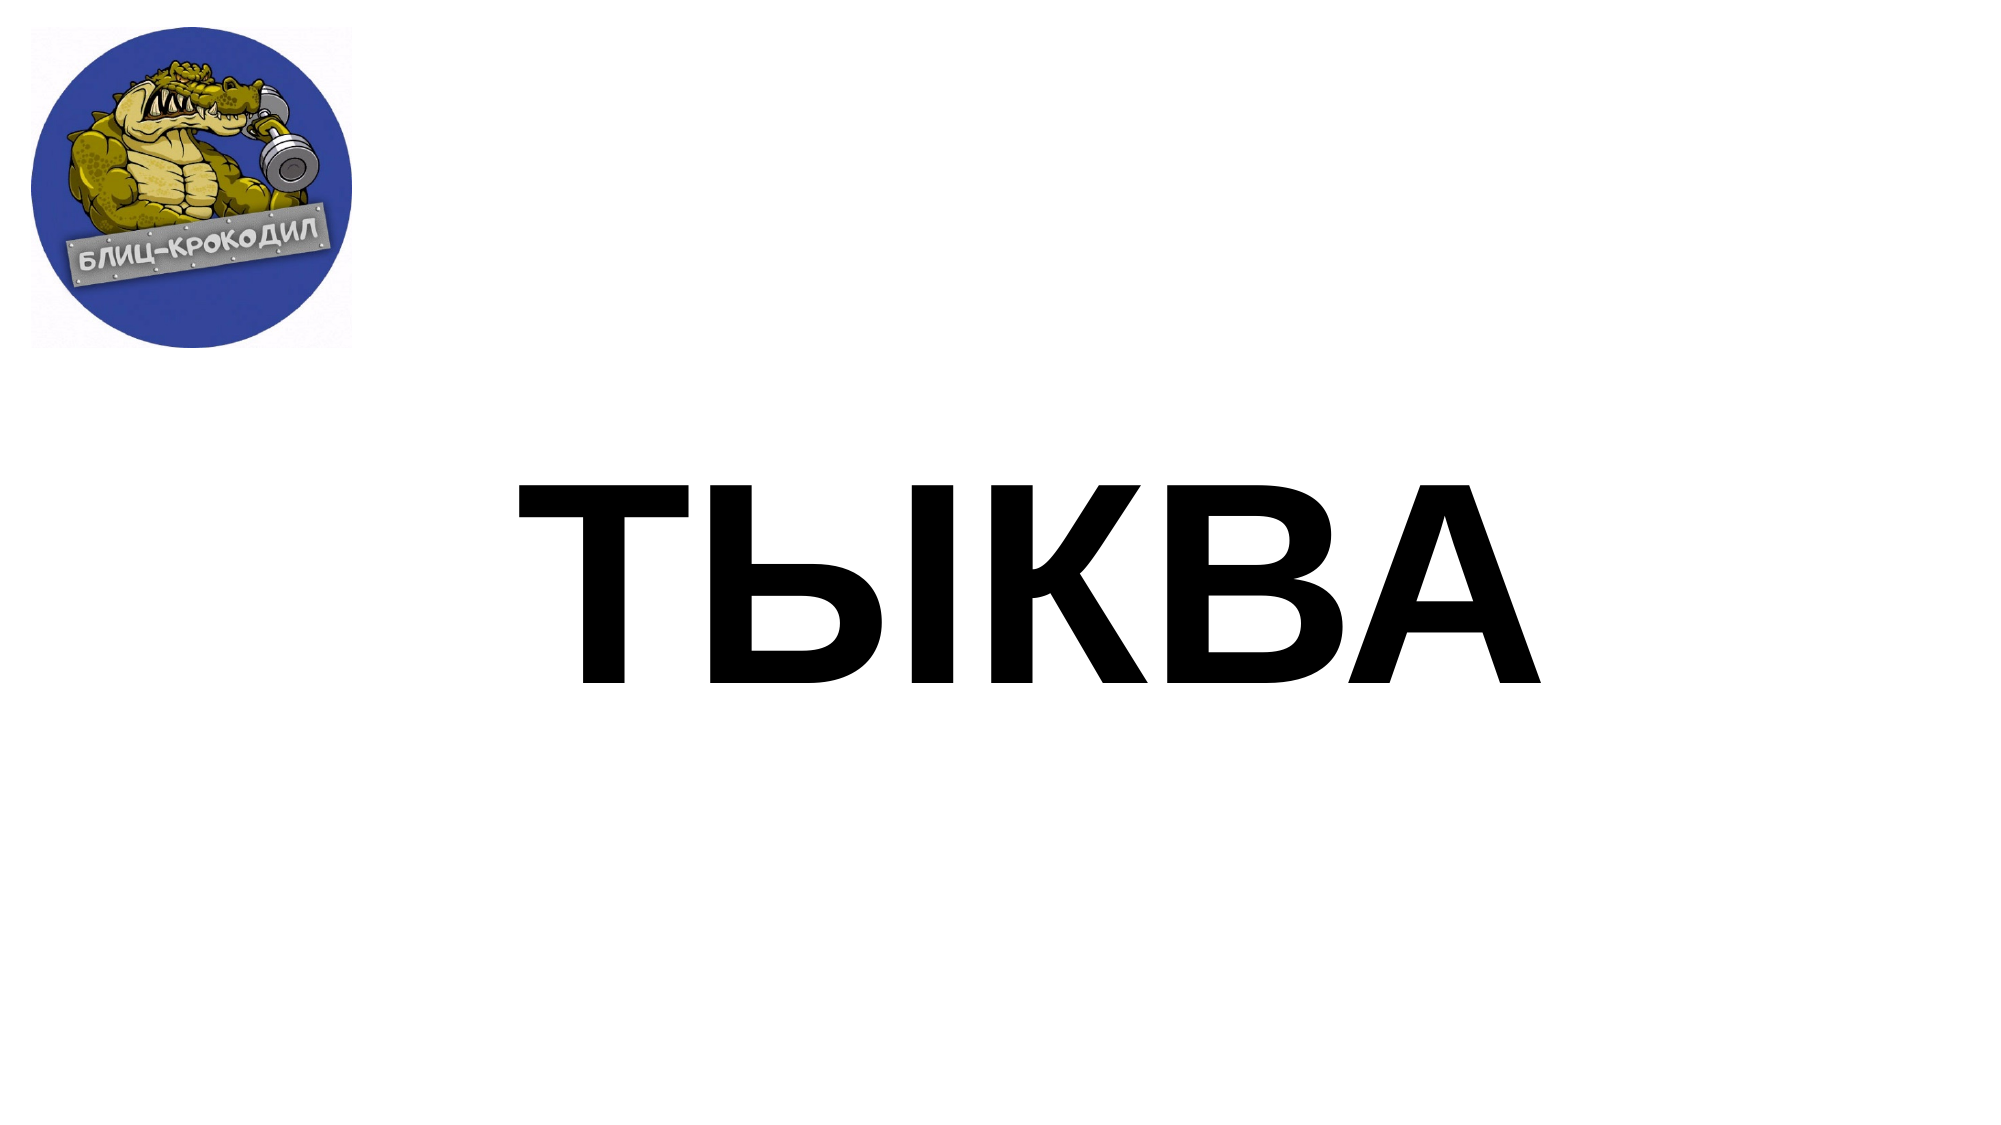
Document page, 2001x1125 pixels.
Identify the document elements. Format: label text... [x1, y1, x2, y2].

picture [31, 27, 352, 348]
title ТЫКВА [282, 361, 1783, 754]
